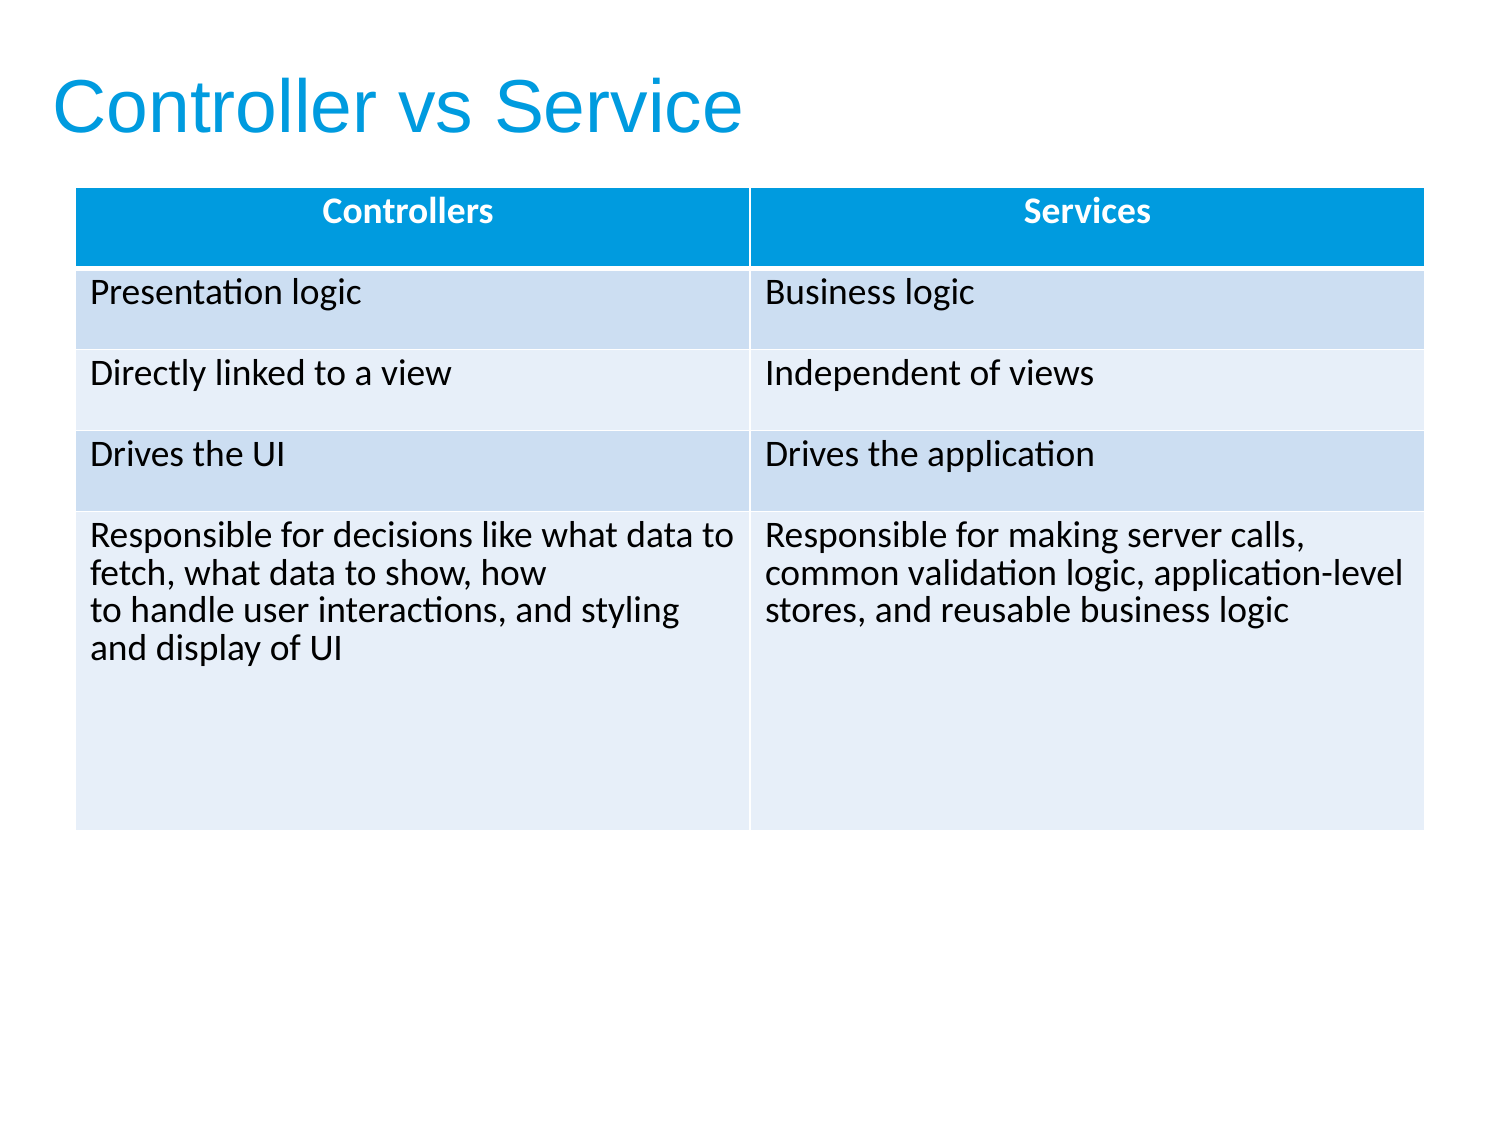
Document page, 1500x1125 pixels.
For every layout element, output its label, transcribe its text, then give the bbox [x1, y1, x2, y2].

table_cell Responsible for making server calls, common validation logic, application-level stores, and reusable business logic [751, 512, 1424, 830]
table_header Controllers [76, 188, 749, 266]
table_cell Responsible for decisions like what data to fetch, what data to show, how to handle user interactions, and styling and display of UI [76, 512, 749, 830]
table_cell Business logic [751, 271, 1424, 349]
title Controller vs Service [52, 67, 1094, 163]
table_cell Drives the application [751, 431, 1424, 511]
table_cell Independent of views [751, 350, 1424, 430]
table_header Services [751, 188, 1424, 266]
table_cell Presentation logic [76, 271, 749, 349]
table_cell Directly linked to a view [76, 350, 749, 430]
table_cell Drives the UI [76, 431, 749, 511]
